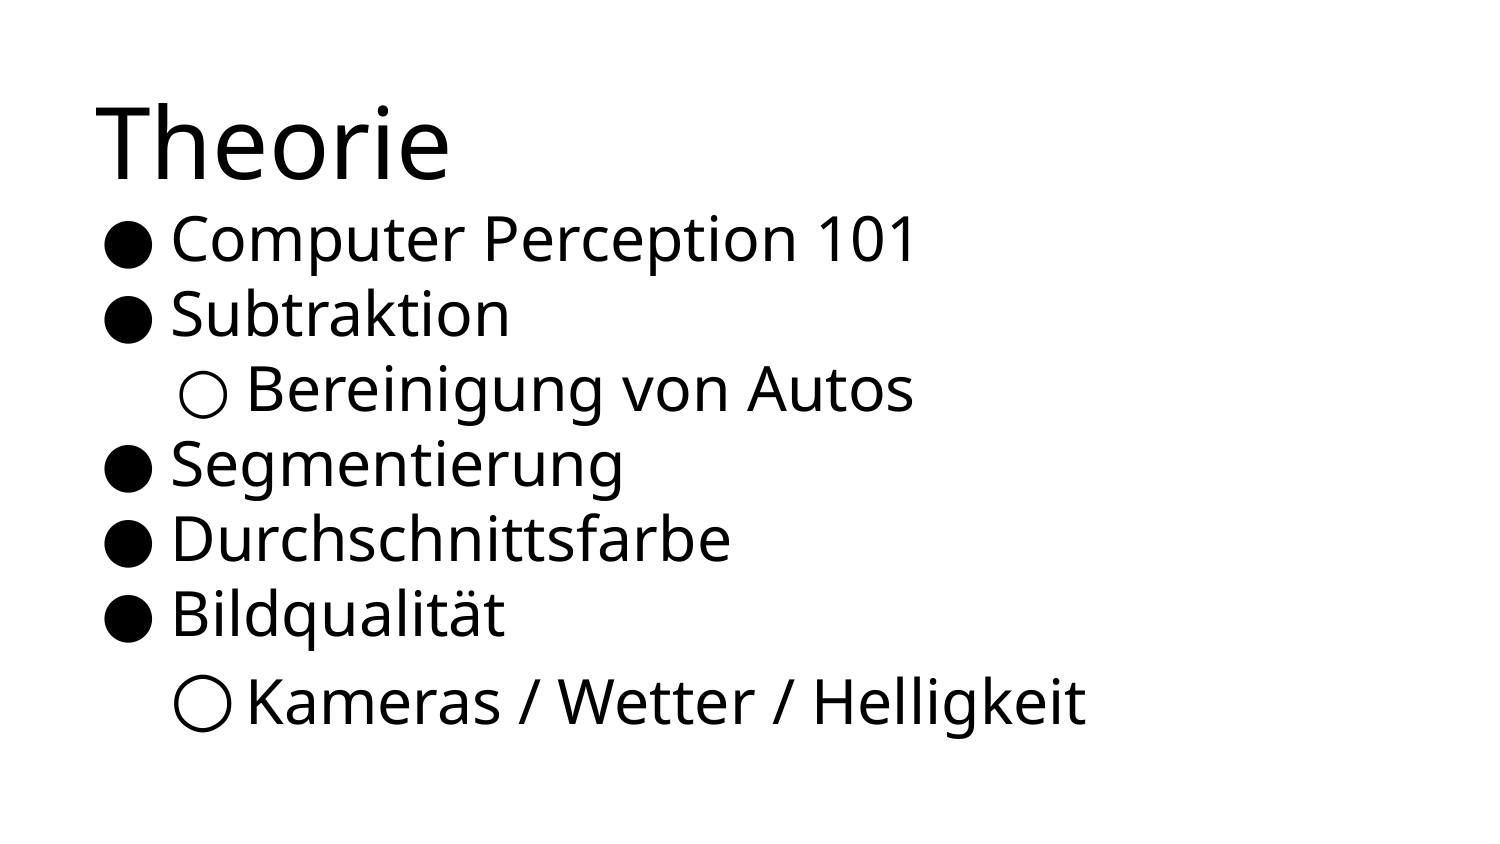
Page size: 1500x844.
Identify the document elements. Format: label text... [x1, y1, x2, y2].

title Theorie Computer Perception 101 Subtraktion Bereinigung von Autos Segmentierung Durchschnittsfarbe Bildqualität Kameras / Wetter / Helligkeit [80, 73, 1363, 745]
